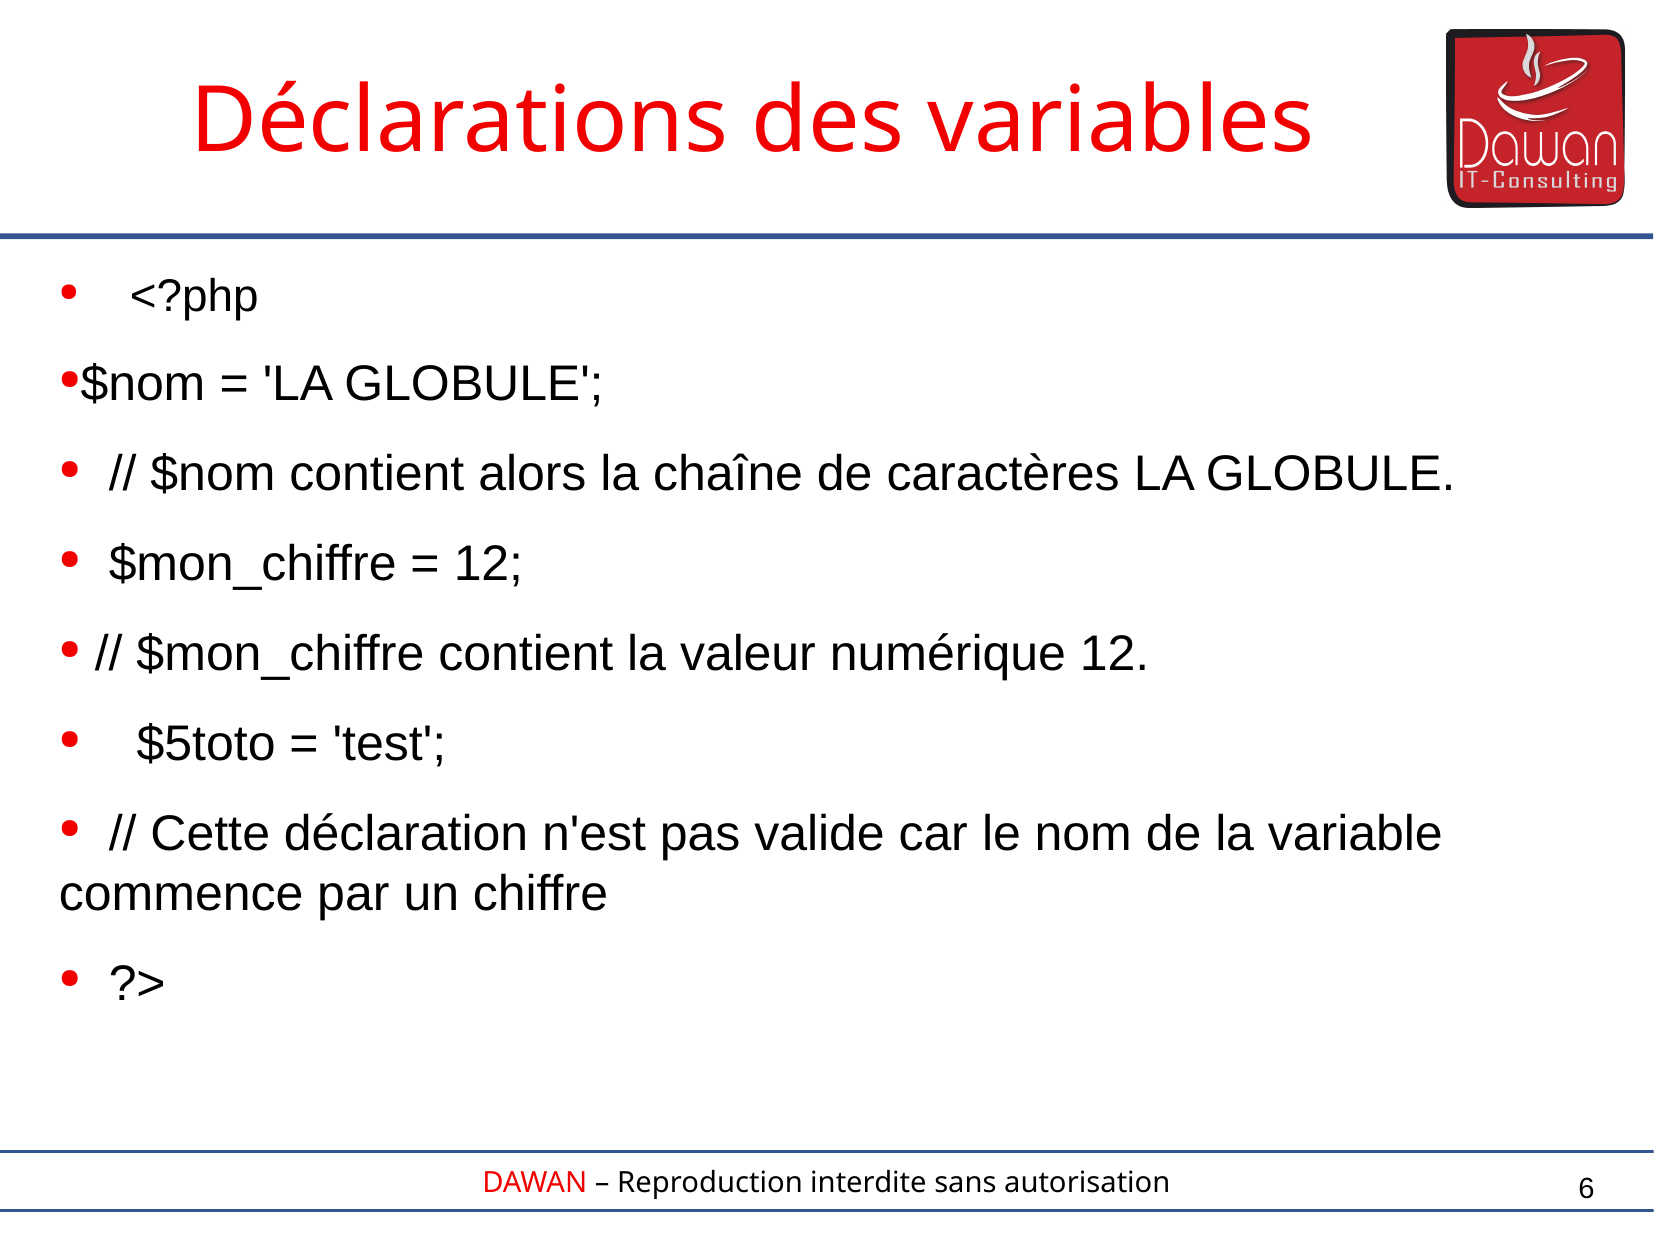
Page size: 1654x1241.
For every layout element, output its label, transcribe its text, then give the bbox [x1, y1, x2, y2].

title Déclarations des variables [59, 24, 1447, 206]
slide_number 6 [1535, 1169, 1595, 1233]
picture [1446, 29, 1625, 208]
list <?php $nom = 'LA GLOBULE'; // $nom contient alors la chaîne de caractères LA GLOBULE. $mon_chiffre = 12; // $mon_chiffre contient la valeur numérique 12. $5toto = 'test'; // Cette déclaration n'est pas valide car le nom de la variable commence par un chiffre ?> [59, 265, 1595, 1094]
